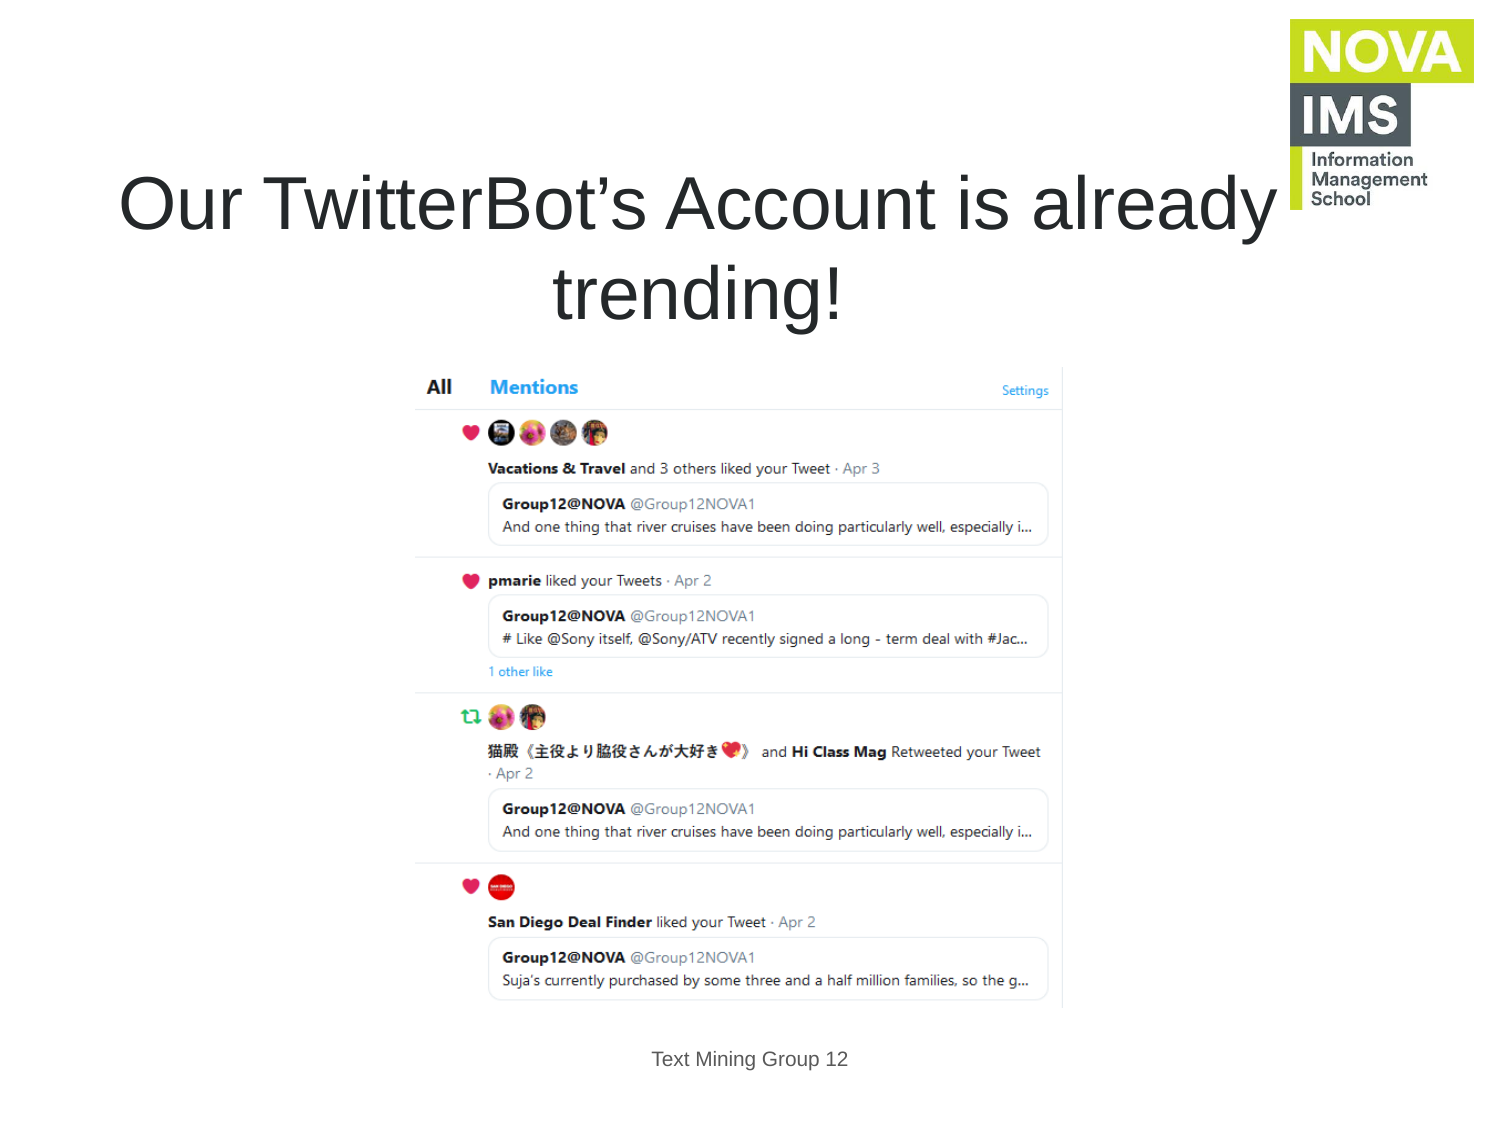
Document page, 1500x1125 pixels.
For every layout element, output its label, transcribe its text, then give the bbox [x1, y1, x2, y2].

picture [415, 367, 1064, 1008]
title Our TwitterBot’s Account is already trending! [49, 139, 1348, 265]
picture [1290, 19, 1474, 210]
